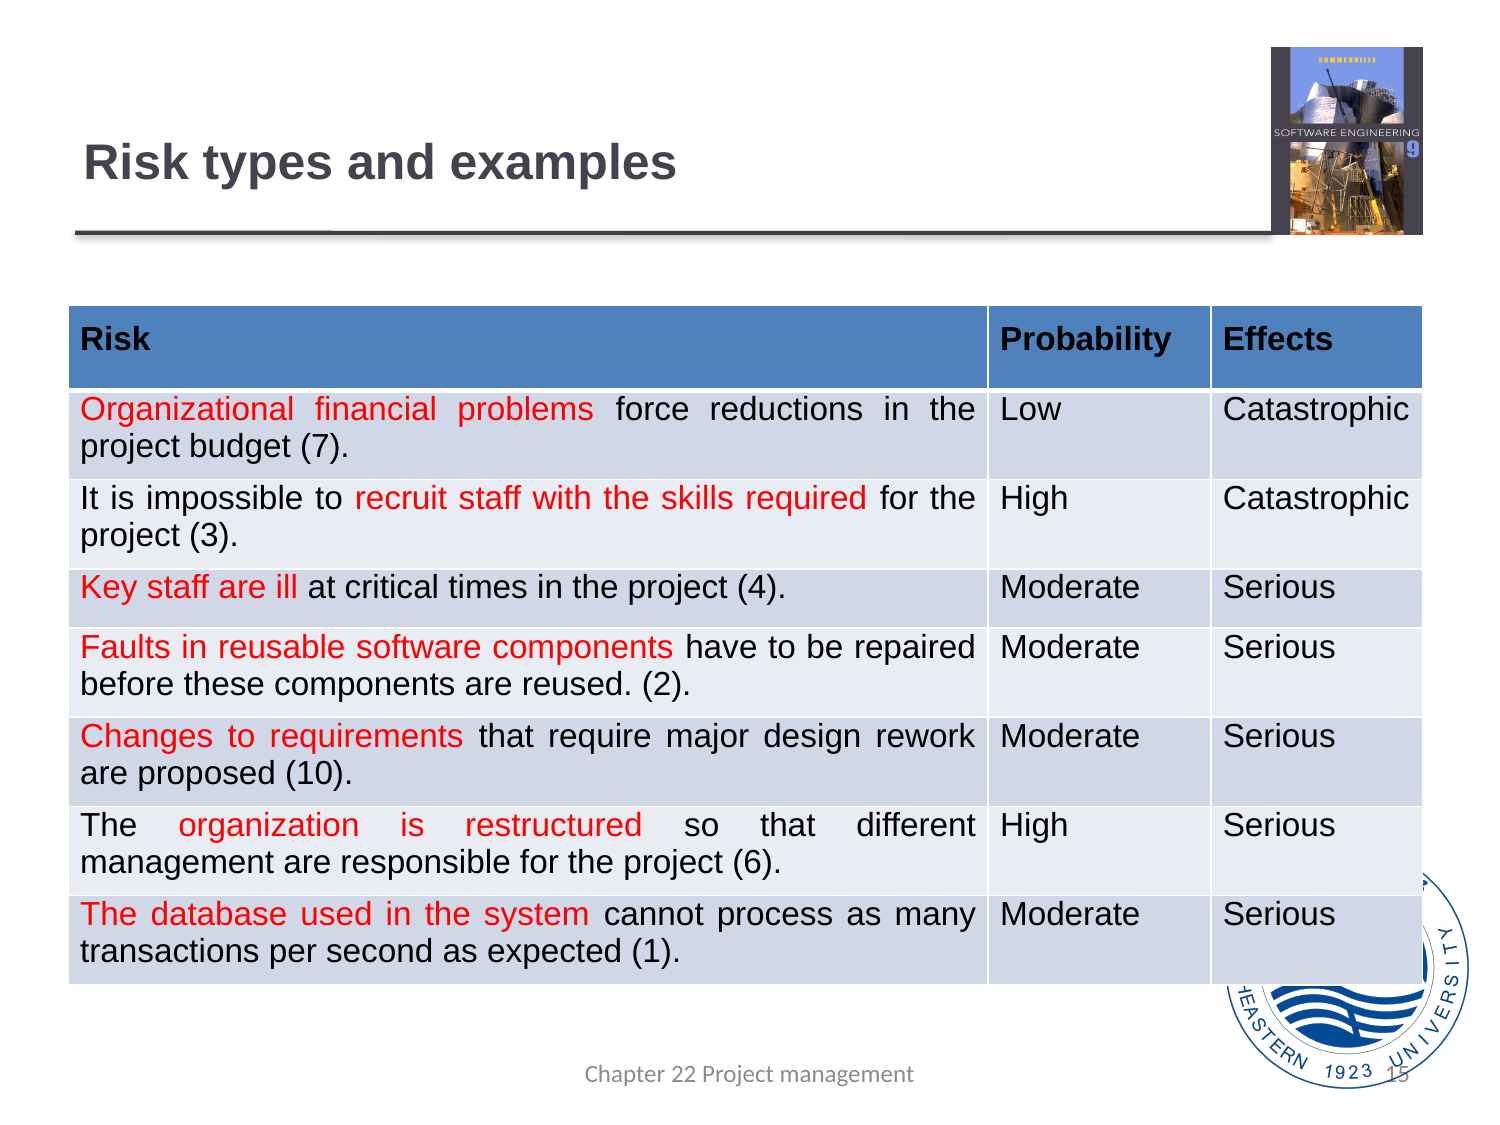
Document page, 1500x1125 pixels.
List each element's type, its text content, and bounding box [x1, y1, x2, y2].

table_cell Serious [1212, 718, 1422, 806]
table_cell Catastrophic [1212, 393, 1422, 479]
table_cell It is impossible to recruit staff with the skills required for the project (3). [69, 480, 987, 568]
table_cell Low [989, 393, 1210, 479]
picture [1271, 47, 1423, 235]
table_cell Changes to requirements that require major design rework are proposed (10). [69, 718, 987, 806]
table_cell Serious [1212, 896, 1422, 984]
title Risk types and examples [68, 73, 1213, 247]
table_header Risk [69, 306, 987, 388]
table_cell High [989, 807, 1210, 895]
slide_number 15 [1074, 1042, 1425, 1103]
table_header Effects [1212, 306, 1422, 388]
table_cell Faults in reusable software components have to be repaired before these components are reused. (2). [69, 629, 987, 716]
table_cell Catastrophic [1212, 480, 1422, 568]
table_cell Moderate [989, 718, 1210, 806]
picture [1225, 846, 1469, 1089]
table_header Probability [989, 306, 1210, 388]
table_cell Moderate [989, 570, 1210, 627]
table_cell Serious [1212, 629, 1422, 716]
table_cell Serious [1212, 570, 1422, 627]
table_cell Organizational financial problems force reductions in the project budget (7). [69, 393, 987, 479]
table_cell Moderate [989, 896, 1210, 984]
table_cell Key staff are ill at critical times in the project (4). [69, 570, 987, 627]
table_cell The organization is restructured so that different management are responsible for the project (6). [69, 807, 987, 895]
table_cell Serious [1212, 807, 1422, 895]
footer Chapter 22 Project management [512, 1042, 988, 1103]
table_cell The database used in the system cannot process as many transactions per second as expected (1). [69, 896, 987, 984]
table_cell High [989, 480, 1210, 568]
table_cell Moderate [989, 629, 1210, 716]
